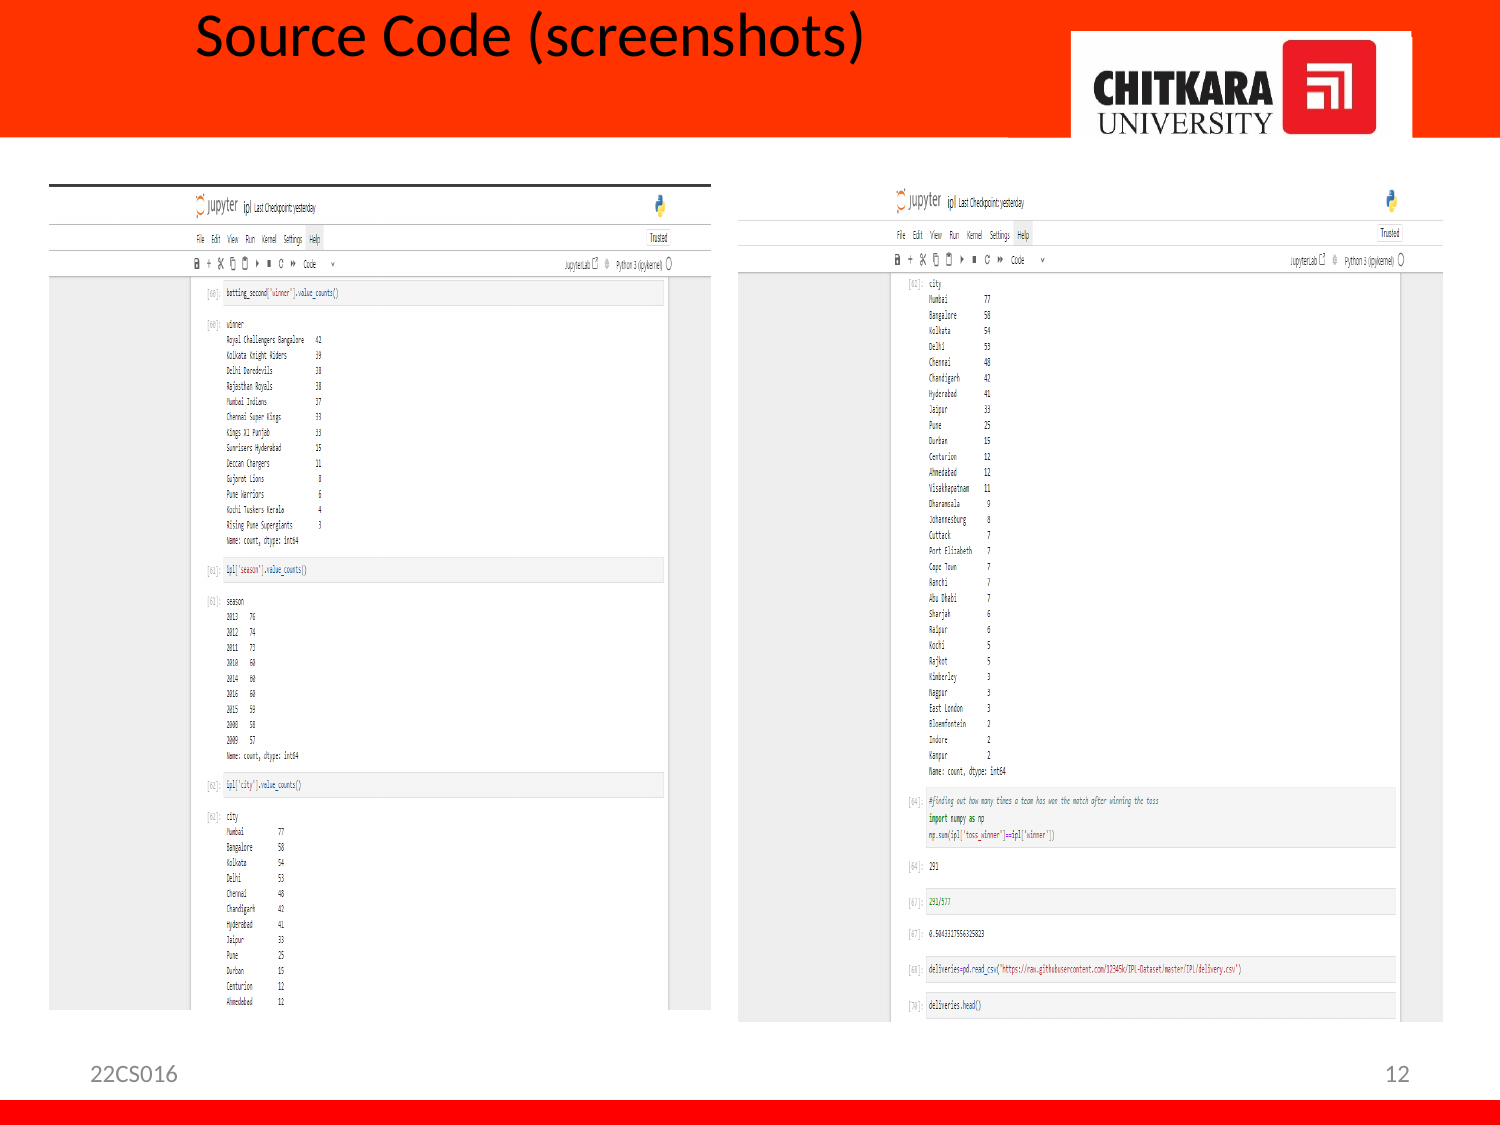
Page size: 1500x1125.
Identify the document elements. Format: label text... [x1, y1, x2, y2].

slide_number 22CS016 [75, 1042, 425, 1103]
picture [738, 184, 1443, 1022]
picture [48, 184, 712, 1010]
slide_number 12 [1074, 1042, 1425, 1103]
picture [1074, 37, 1391, 138]
title Source Code (screenshots) [0, 0, 1063, 138]
